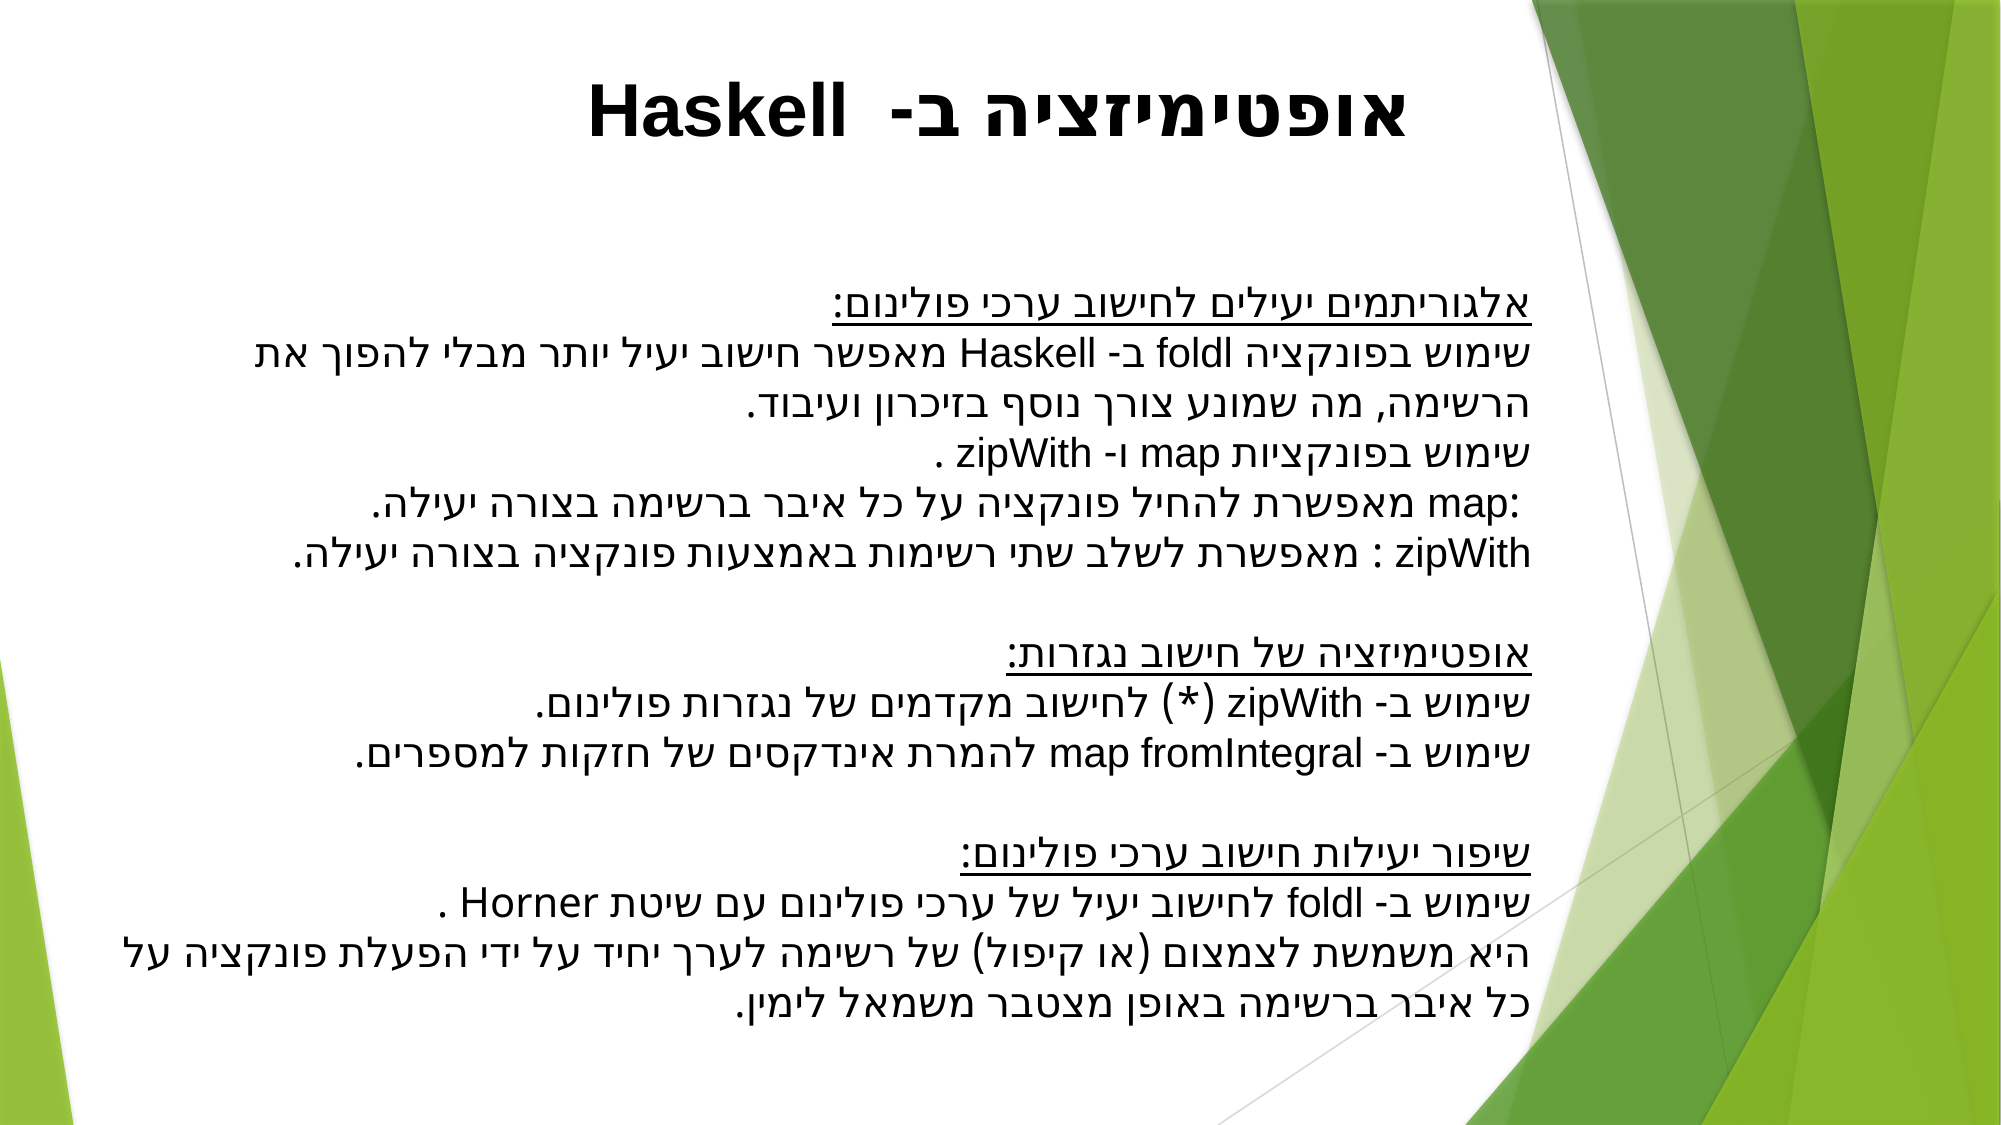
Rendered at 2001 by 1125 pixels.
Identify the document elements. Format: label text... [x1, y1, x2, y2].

text_box אלגוריתמים יעילים לחישוב ערכי פולינום: שימוש בפונקציה foldl ב- Haskell מאפשר חישוב יעיל יותר מבלי להפוך את הרשימה, מה שמונע צורך נוסף בזיכרון ועיבוד. שימוש בפונקציות map ו- zipWith . :map מאפשרת להחיל פונקציה על כל איבר ברשימה בצורה יעילה. zipWith : מאפשרת לשלב שתי רשימות באמצעות פונקציה בצורה יעילה. אופטימיזציה של חישוב נגזרות: שימוש ב- zipWith (*) לחישוב מקדמים של נגזרות פולינום. שימוש ב- map fromIntegral להמרת אינדקסים של חזקות למספרים. שיפור יעילות חישוב ערכי פולינום: שימוש ב- foldl לחישוב יעיל של ערכי פולינום עם שיטת Horner . היא משמשת לצמצום (או קיפול) של רשימה לערך יחיד על ידי הפעלת פונקציה על כל איבר ברשימה באופן מצטבר משמאל לימין. [106, 268, 1547, 1034]
title אופטימיזציה ב- Haskell [0, 54, 2000, 269]
